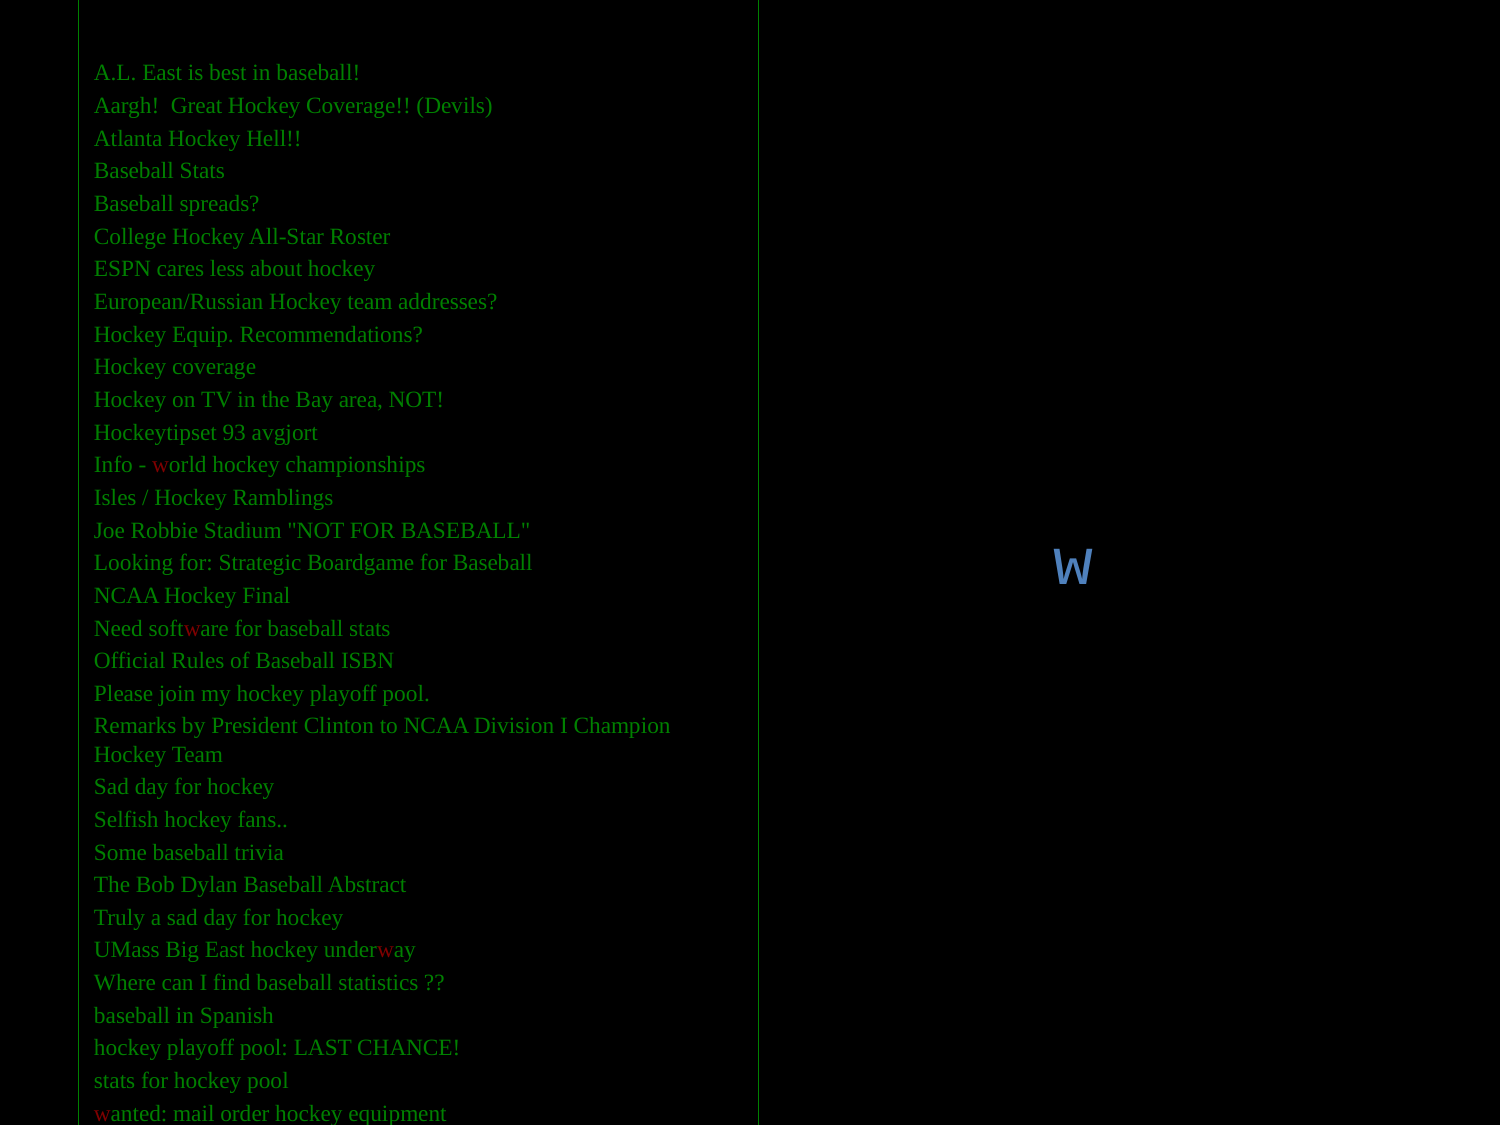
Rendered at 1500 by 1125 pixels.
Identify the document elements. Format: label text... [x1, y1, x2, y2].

list A.L. East is best in baseball! Aargh! Great Hockey Coverage!! (Devils) Atlanta Hockey Hell!! Baseball Stats Baseball spreads? College Hockey All-Star Roster ESPN cares less about hockey European/Russian Hockey team addresses? Hockey Equip. Recommendations? Hockey coverage Hockey on TV in the Bay area, NOT! Hockeytipset 93 avgjort Info - world hockey championships Isles / Hockey Ramblings Joe Robbie Stadium "NOT FOR BASEBALL" Looking for: Strategic Boardgame for Baseball NCAA Hockey Final Need software for baseball stats Official Rules of Baseball ISBN Please join my hockey playoff pool. Remarks by President Clinton to NCAA Division I Champion Hockey Team Sad day for hockey Selfish hockey fans.. Some baseball trivia The Bob Dylan Baseball Abstract Truly a sad day for hockey UMass Big East hockey underway Where can I find baseball statistics ?? baseball in Spanish hockey playoff pool: LAST CHANCE! stats for hockey pool wanted: mail order hockey equipment [78, 0, 759, 1125]
text_box w [935, 504, 1212, 612]
